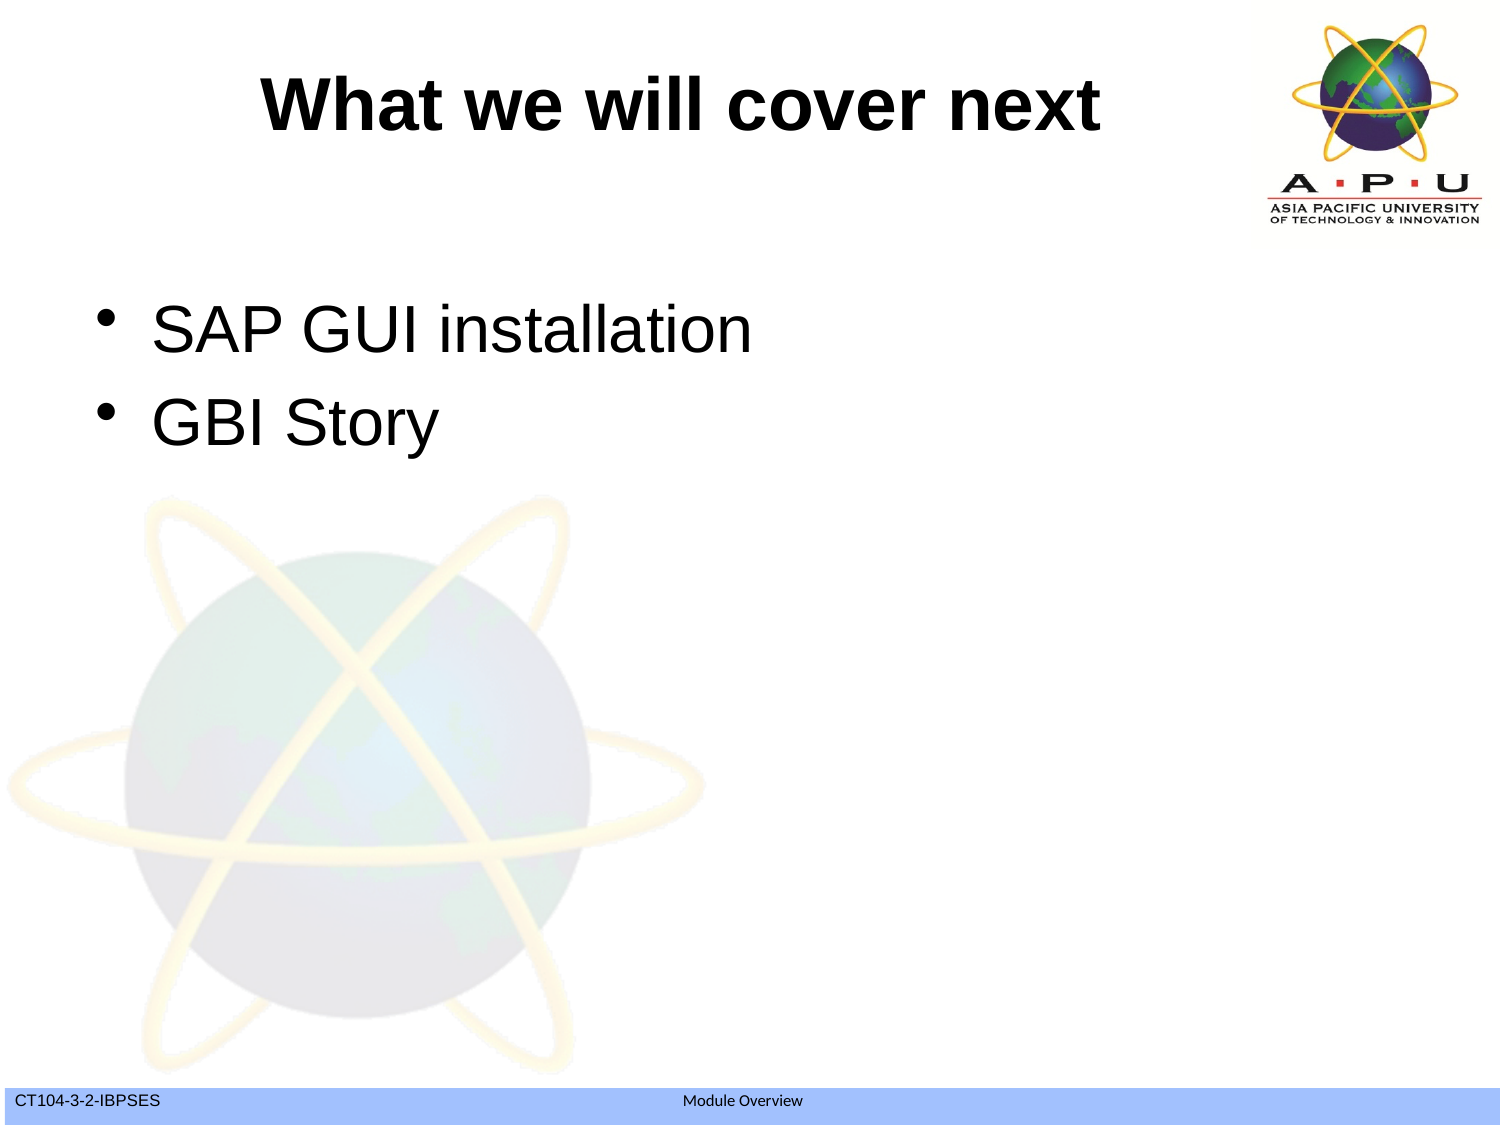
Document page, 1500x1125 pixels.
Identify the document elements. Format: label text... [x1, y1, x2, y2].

list SAP GUI installation GBI Story [79, 278, 1430, 1021]
picture [1251, 0, 1500, 249]
title What we will cover next [103, 79, 1260, 213]
